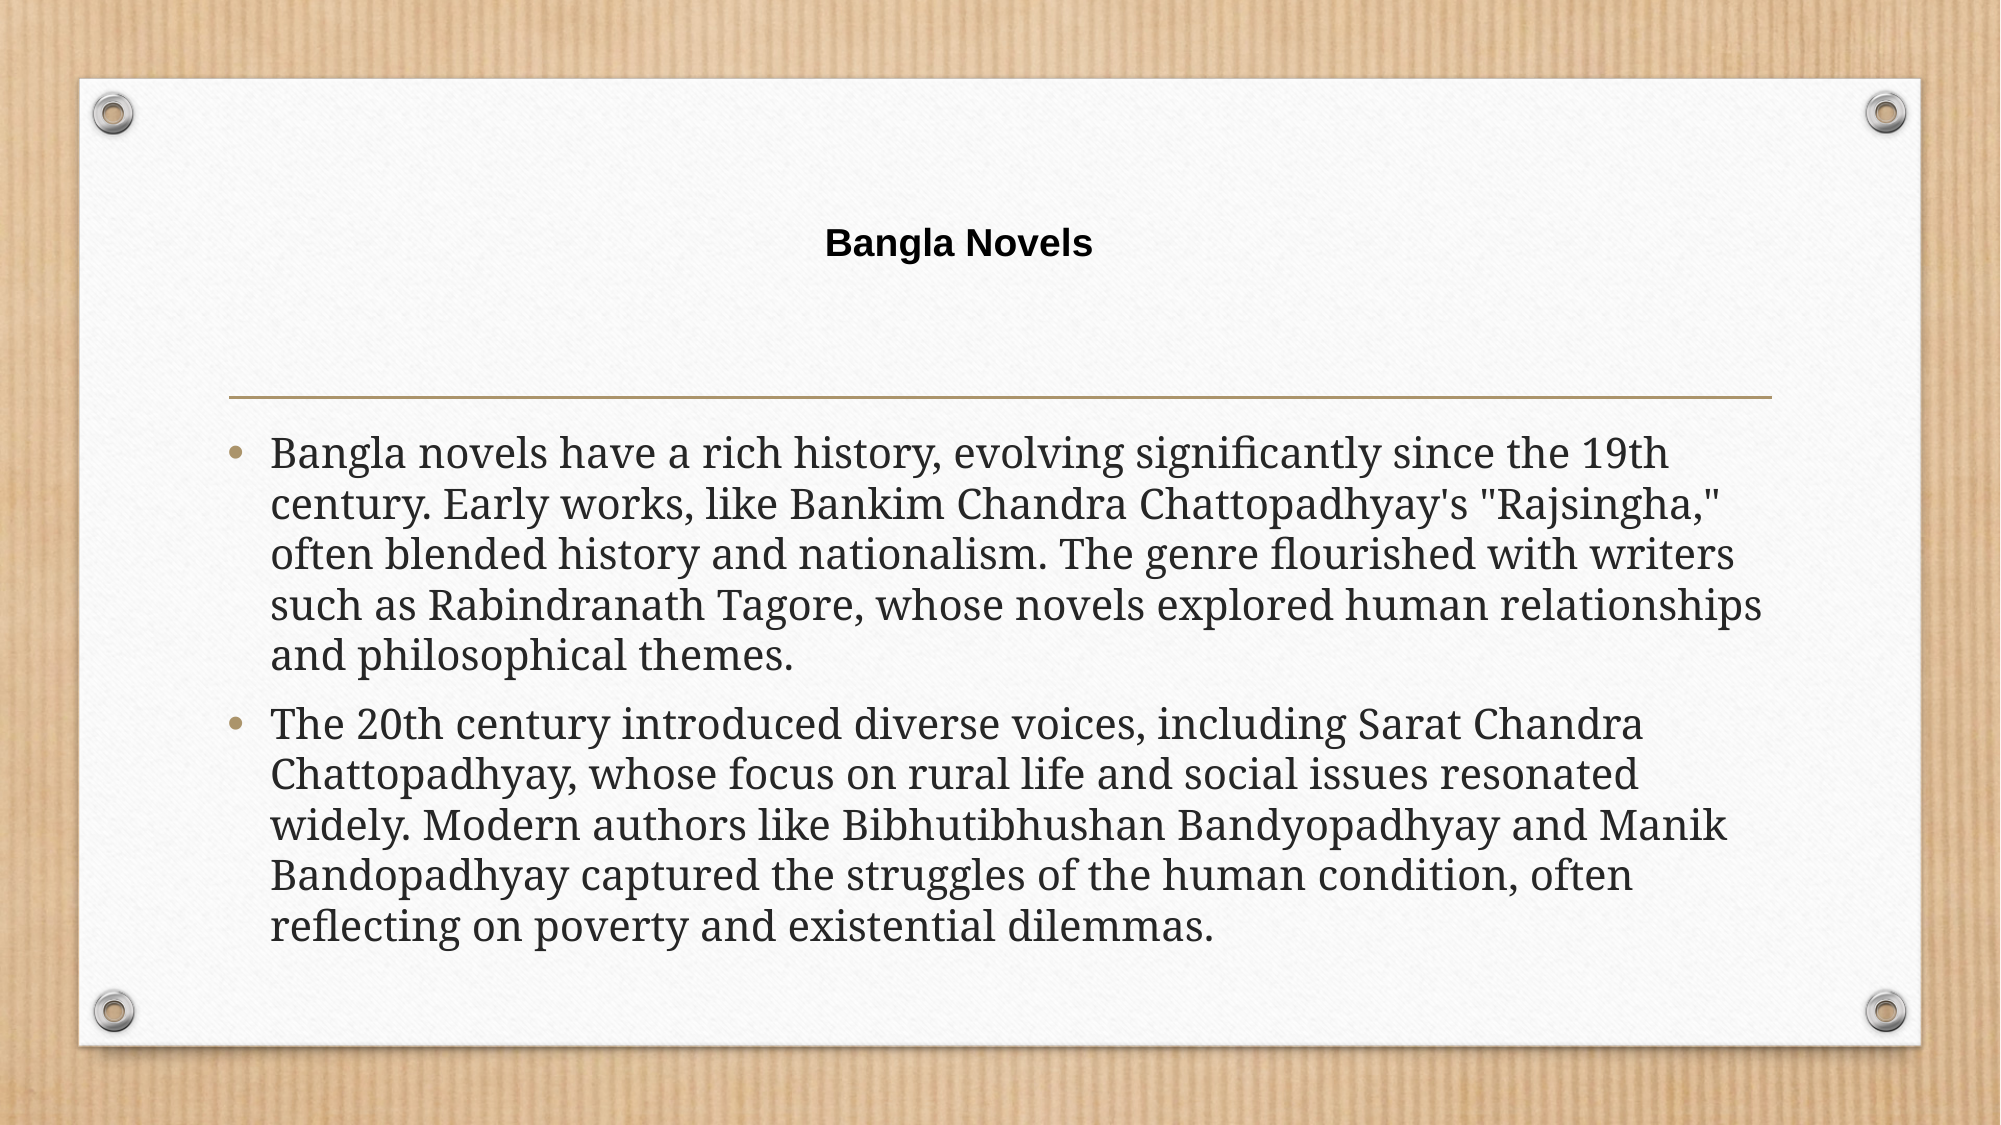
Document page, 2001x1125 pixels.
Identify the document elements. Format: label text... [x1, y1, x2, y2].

title Bangla Novels [171, 161, 1747, 367]
list Bangla novels have a rich history, evolving significantly since the 19th century. Early works, like Bankim Chandra Chattopadhyay's "Rajsingha," often blended history and nationalism. The genre flourished with writers such as Rabindranath Tagore, whose novels explored human relationships and philosophical themes. The 20th century introduced diverse voices, including Sarat Chandra Chattopadhyay, whose focus on rural life and social issues resonated widely. Modern authors like Bibhutibhushan Bandyopadhyay and Manik Bandopadhyay captured the struggles of the human condition, often reflecting on poverty and existential dilemmas. [212, 419, 1788, 964]
picture [0, 0, 2001, 1125]
